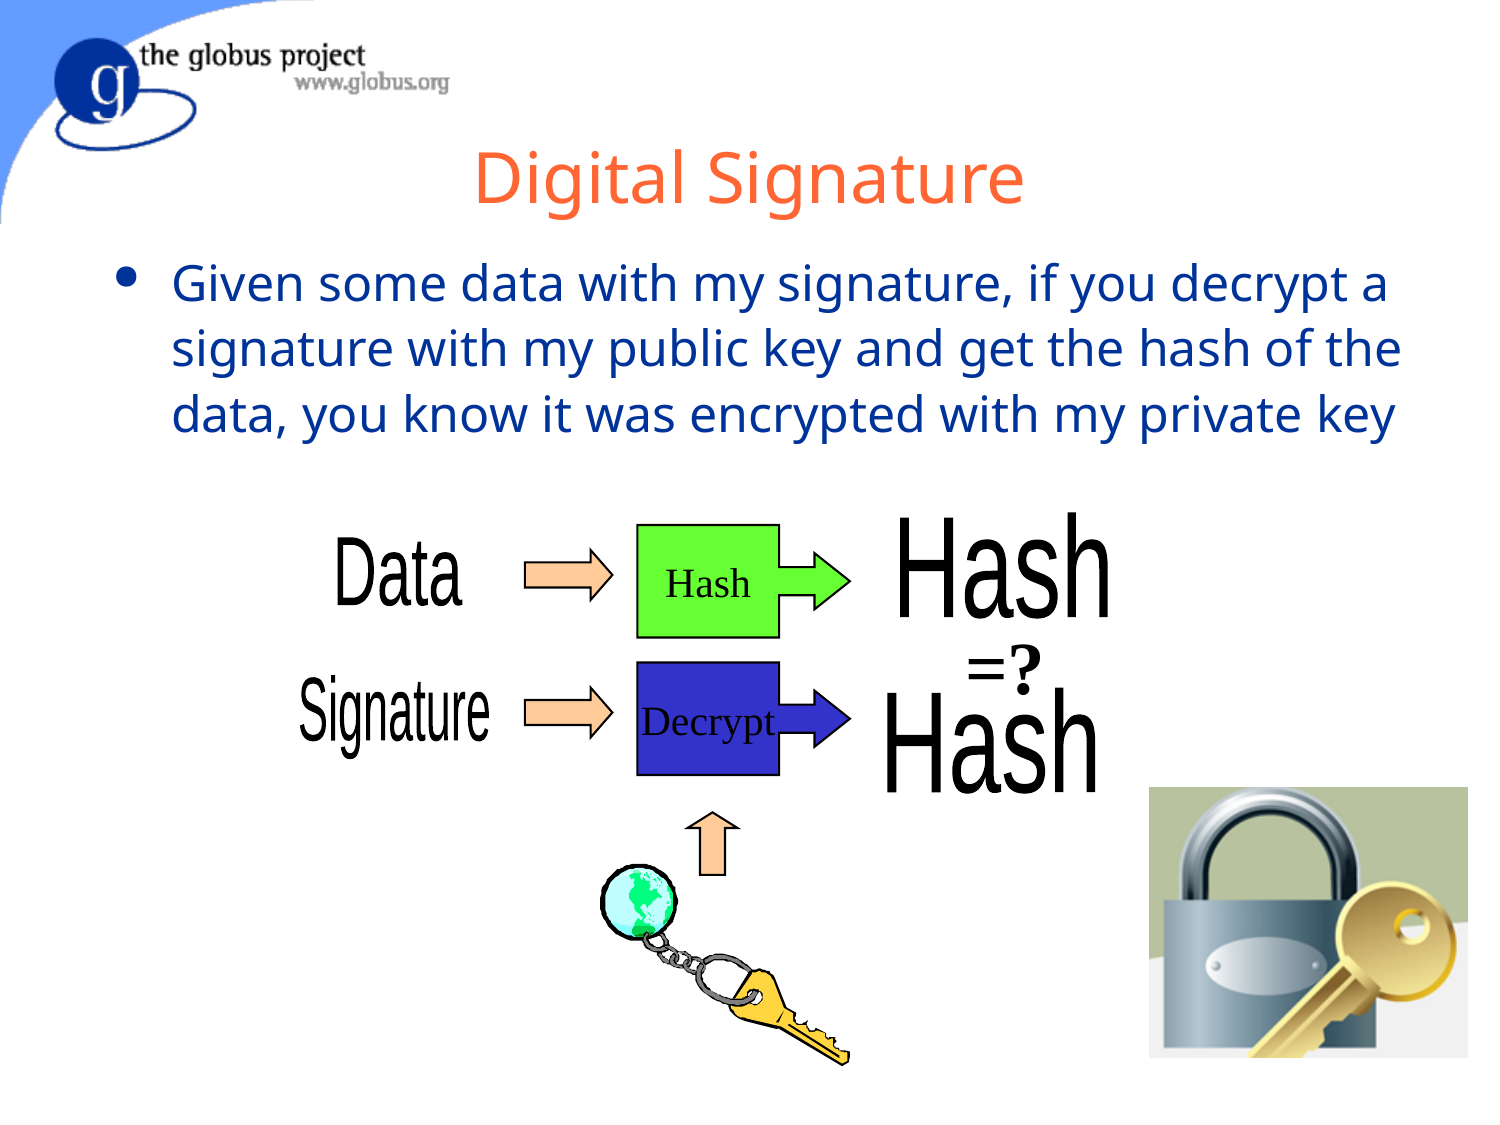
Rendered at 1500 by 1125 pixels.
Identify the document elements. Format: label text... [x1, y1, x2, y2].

text_box [524, 549, 613, 601]
text_box [687, 812, 738, 860]
text_box [524, 687, 613, 738]
text_box Decrypt [637, 662, 850, 775]
picture [599, 862, 851, 1067]
text_box Hash [637, 525, 850, 638]
text_box =? [950, 612, 1061, 718]
picture [1149, 787, 1468, 1058]
list Given some data with my signature, if you decrypt a signature with my public key and get the hash of the data, you know it was encrypted with my private key [99, 237, 1438, 576]
picture [0, 0, 450, 224]
title Digital Signature [112, 99, 1388, 226]
